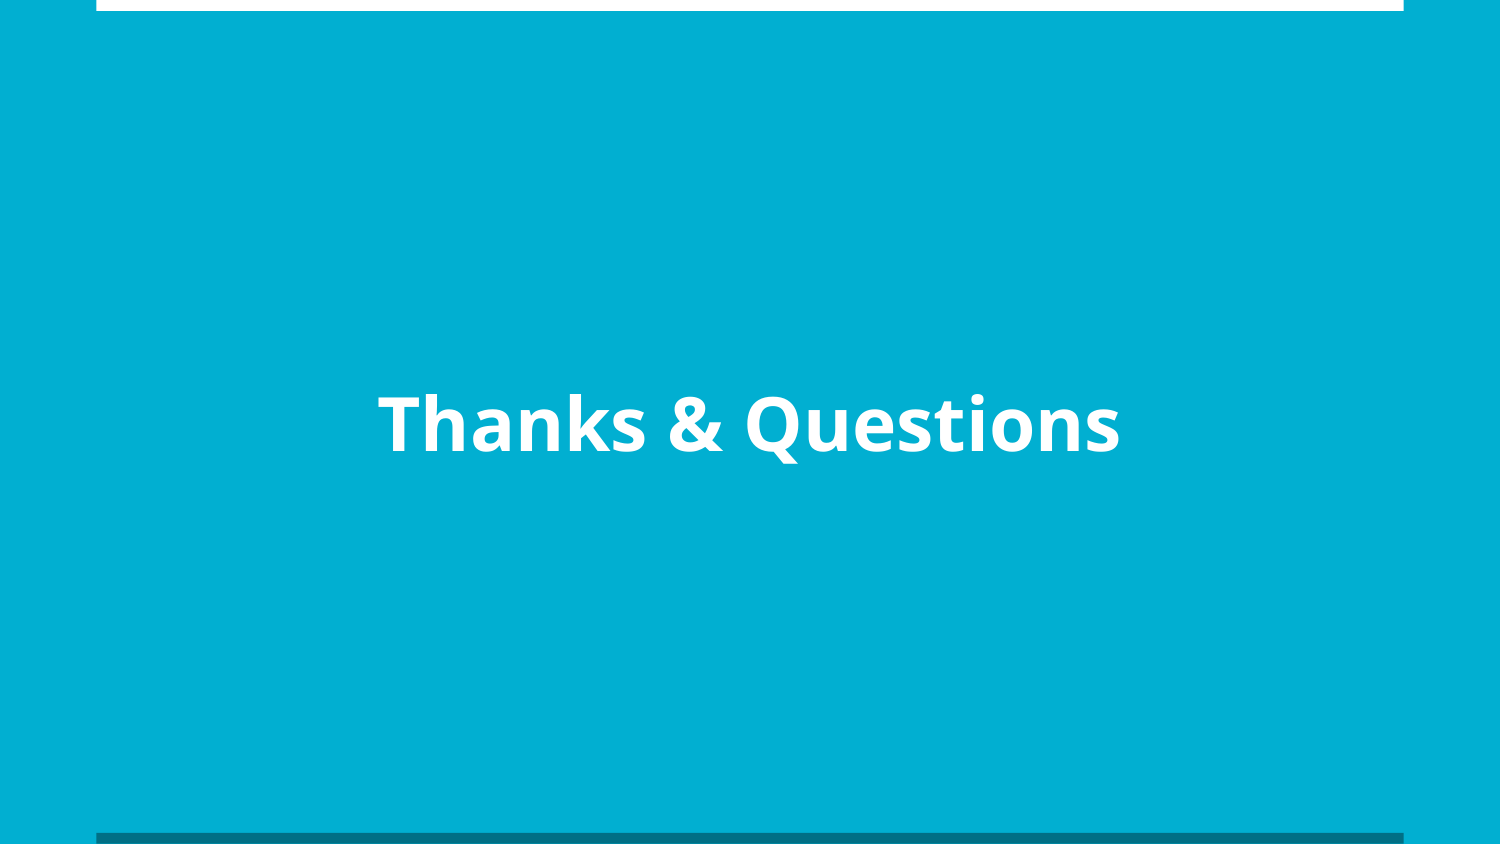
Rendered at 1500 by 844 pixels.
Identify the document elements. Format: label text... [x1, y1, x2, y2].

title Thanks & Questions [83, 315, 1417, 529]
